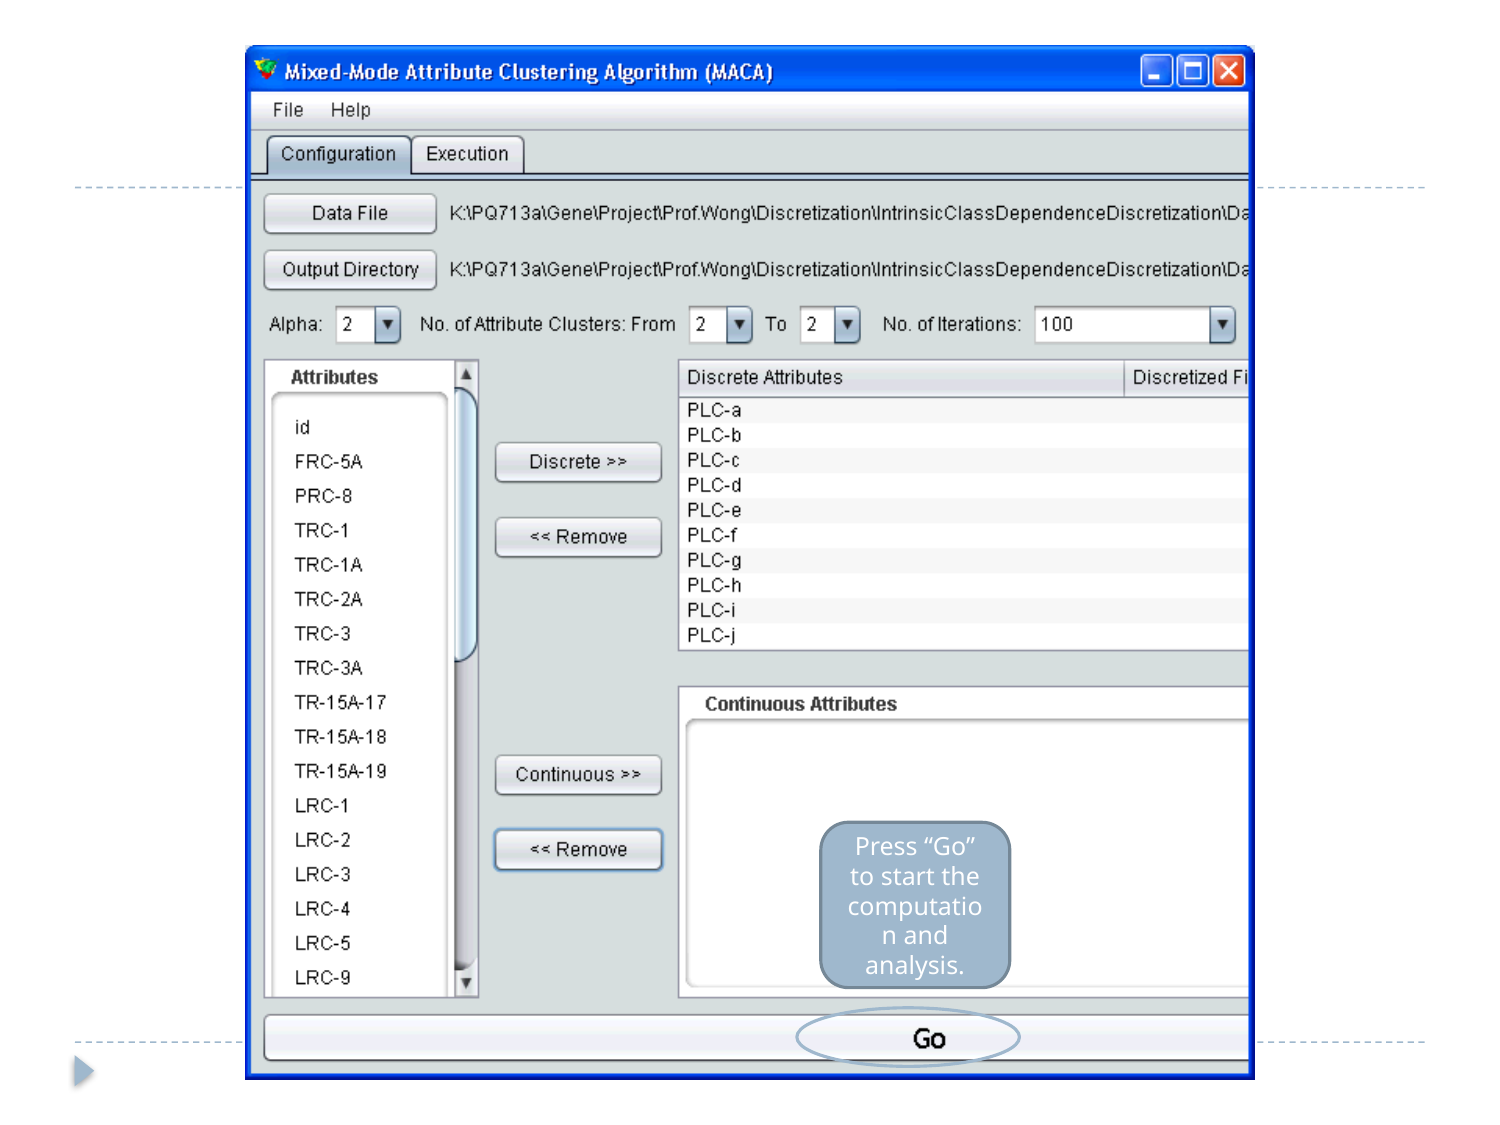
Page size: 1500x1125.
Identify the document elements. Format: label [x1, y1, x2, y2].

picture [244, 45, 1255, 1080]
